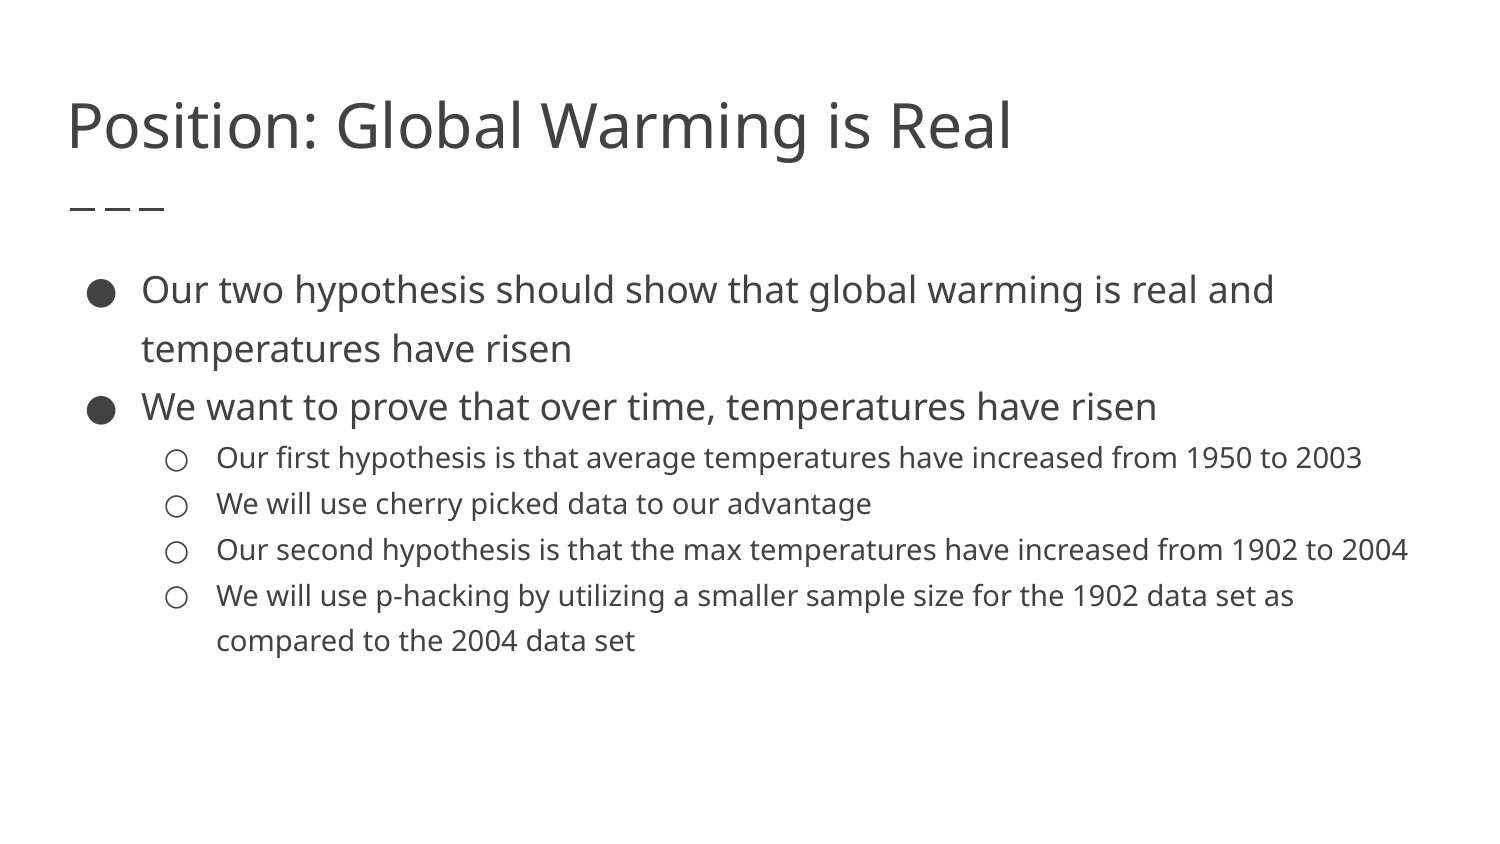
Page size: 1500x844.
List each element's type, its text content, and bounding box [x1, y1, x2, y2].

list Our two hypothesis should show that global warming is real and temperatures have risen We want to prove that over time, temperatures have risen Our first hypothesis is that average temperatures have increased from 1950 to 2003 We will use cherry picked data to our advantage Our second hypothesis is that the max temperatures have increased from 1902 to 2004 We will use p-hacking by utilizing a smaller sample size for the 1902 data set as compared to the 2004 data set [51, 240, 1449, 750]
title Position: Global Warming is Real [51, 61, 1449, 182]
